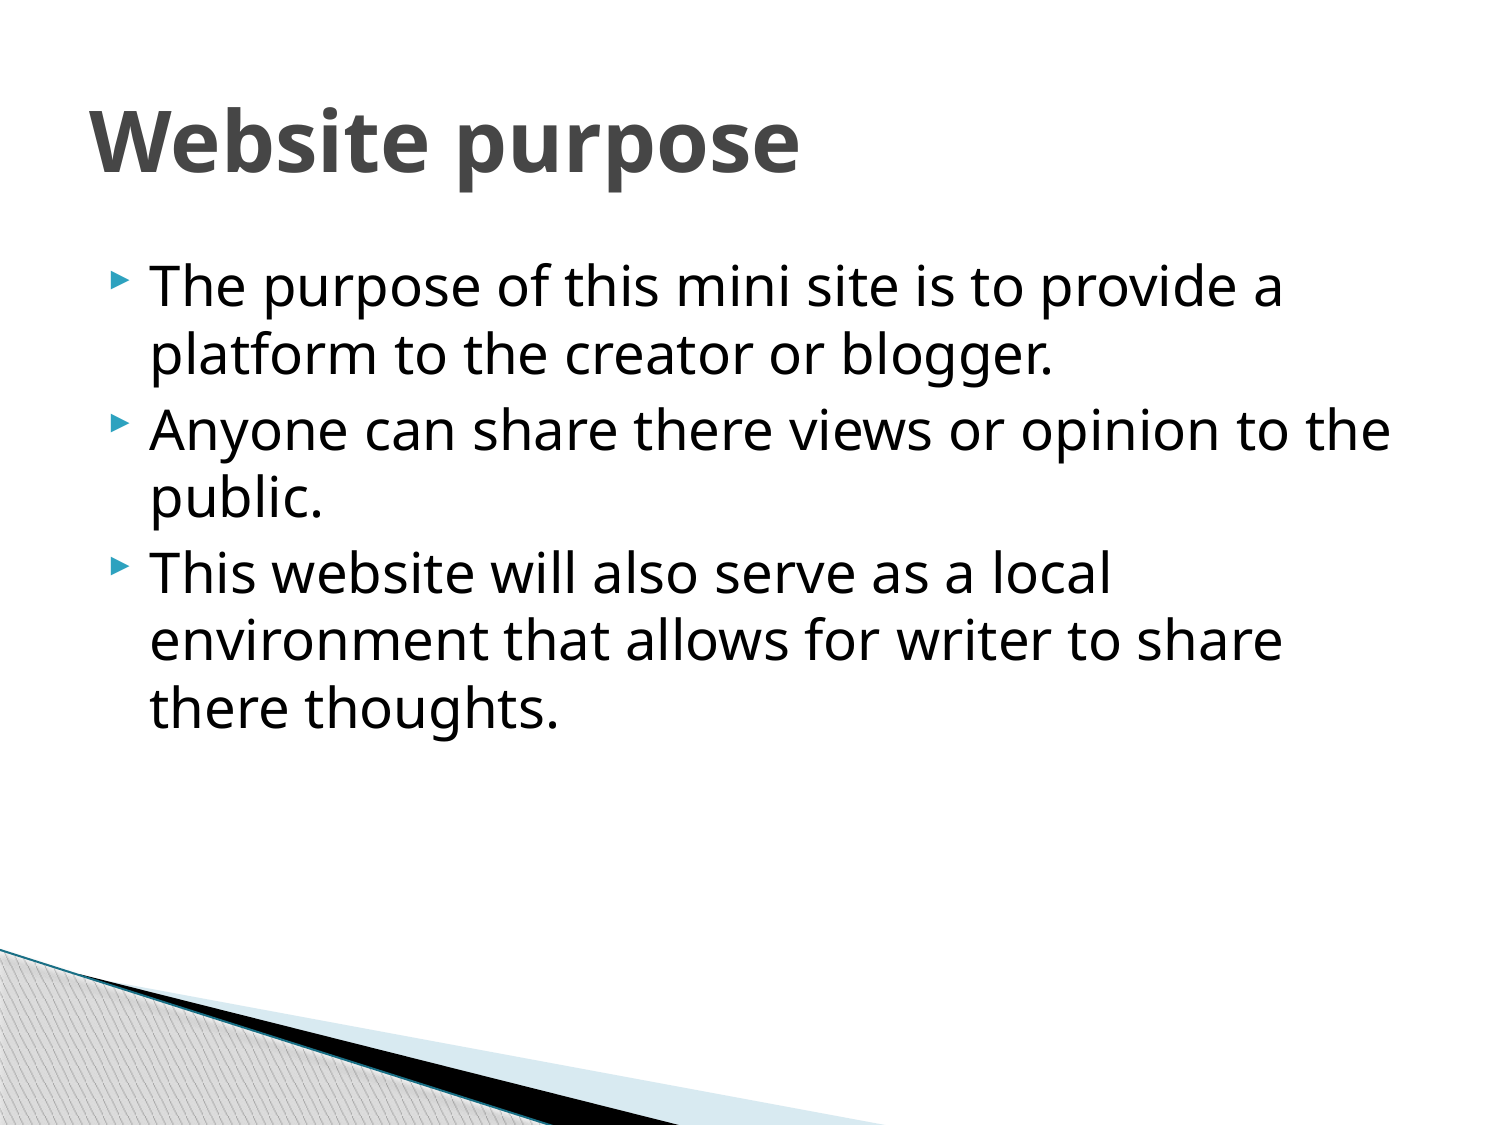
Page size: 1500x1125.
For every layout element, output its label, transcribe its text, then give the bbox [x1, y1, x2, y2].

list The purpose of this mini site is to provide a platform to the creator or blogger. Anyone can share there views or opinion to the public. This website will also serve as a local environment that allows for writer to share there thoughts. [75, 243, 1425, 986]
title Website purpose [75, 45, 1425, 233]
